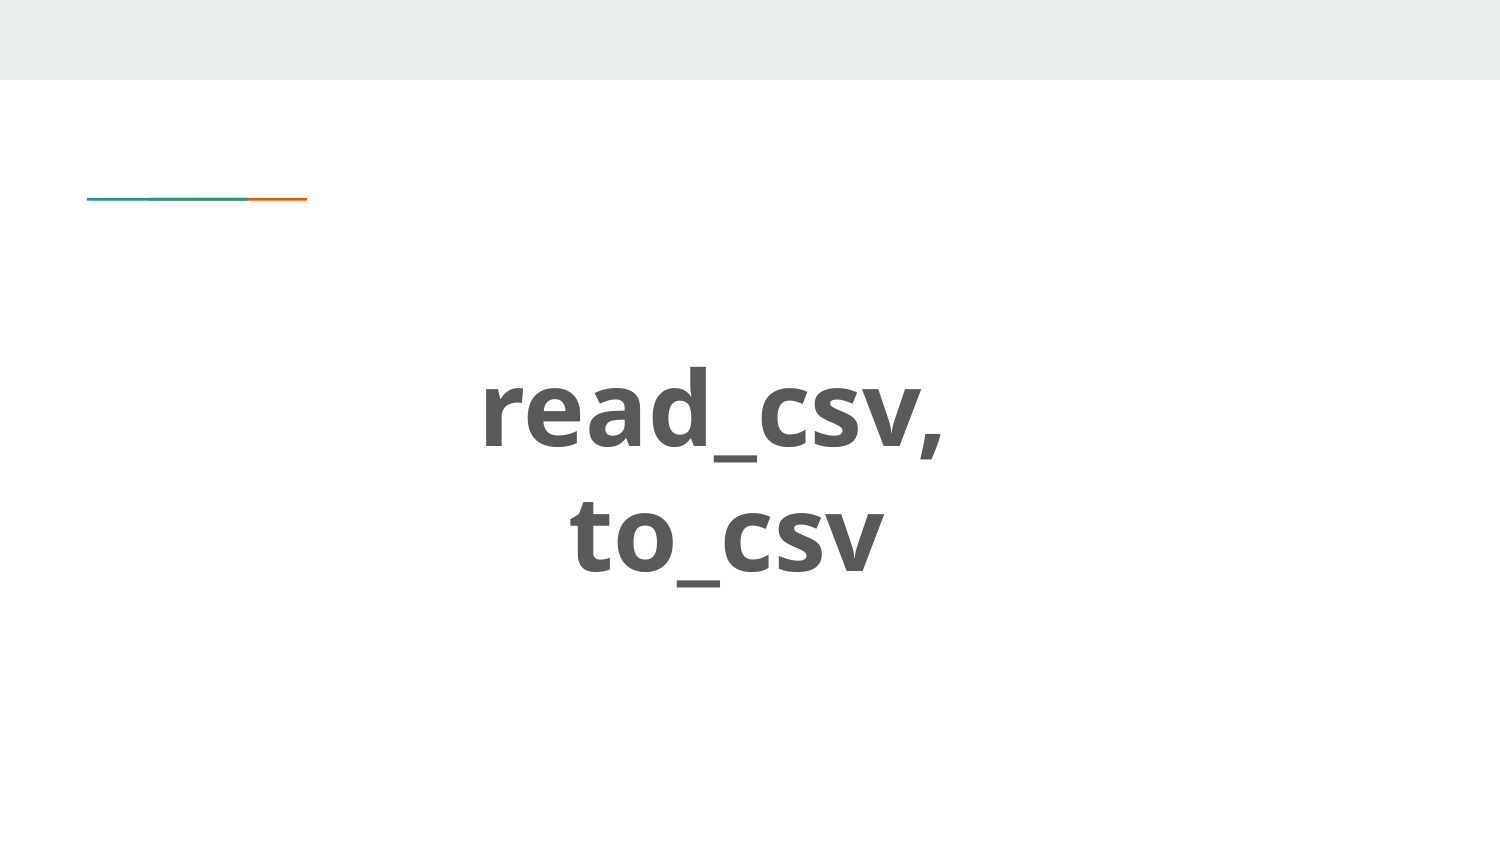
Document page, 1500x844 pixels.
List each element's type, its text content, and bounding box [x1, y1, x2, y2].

text_box read_csv, to_csv [296, 327, 1157, 514]
